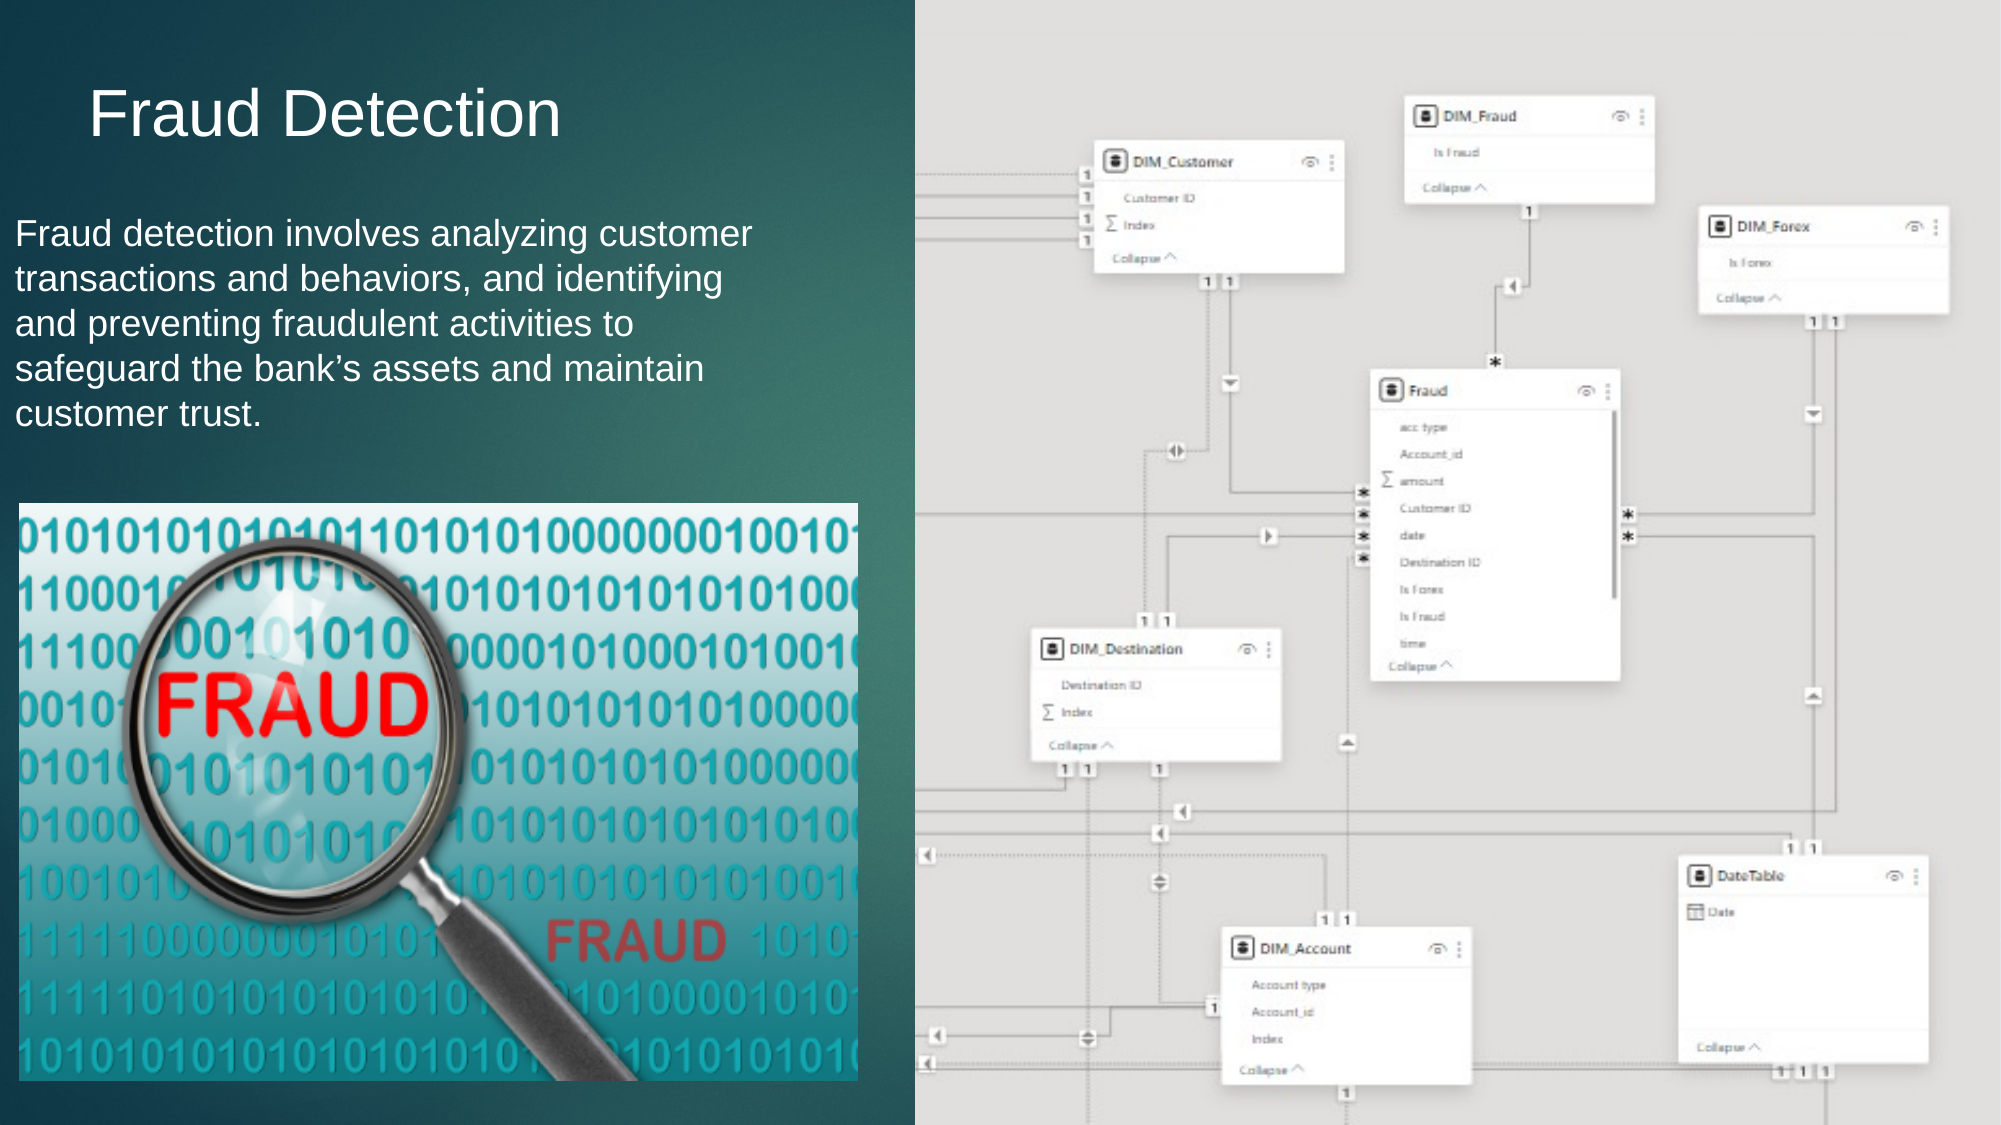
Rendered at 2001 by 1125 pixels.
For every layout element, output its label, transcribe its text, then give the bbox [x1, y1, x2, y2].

text_box Fraud detection involves analyzing customer transactions and behaviors, and identifying and preventing fraudulent activities to safeguard the bank’s assets and maintain customer trust. [0, 201, 805, 442]
picture [0, 442, 858, 1125]
picture [914, 0, 2000, 1125]
text_box Fraud Detection [0, 62, 652, 158]
